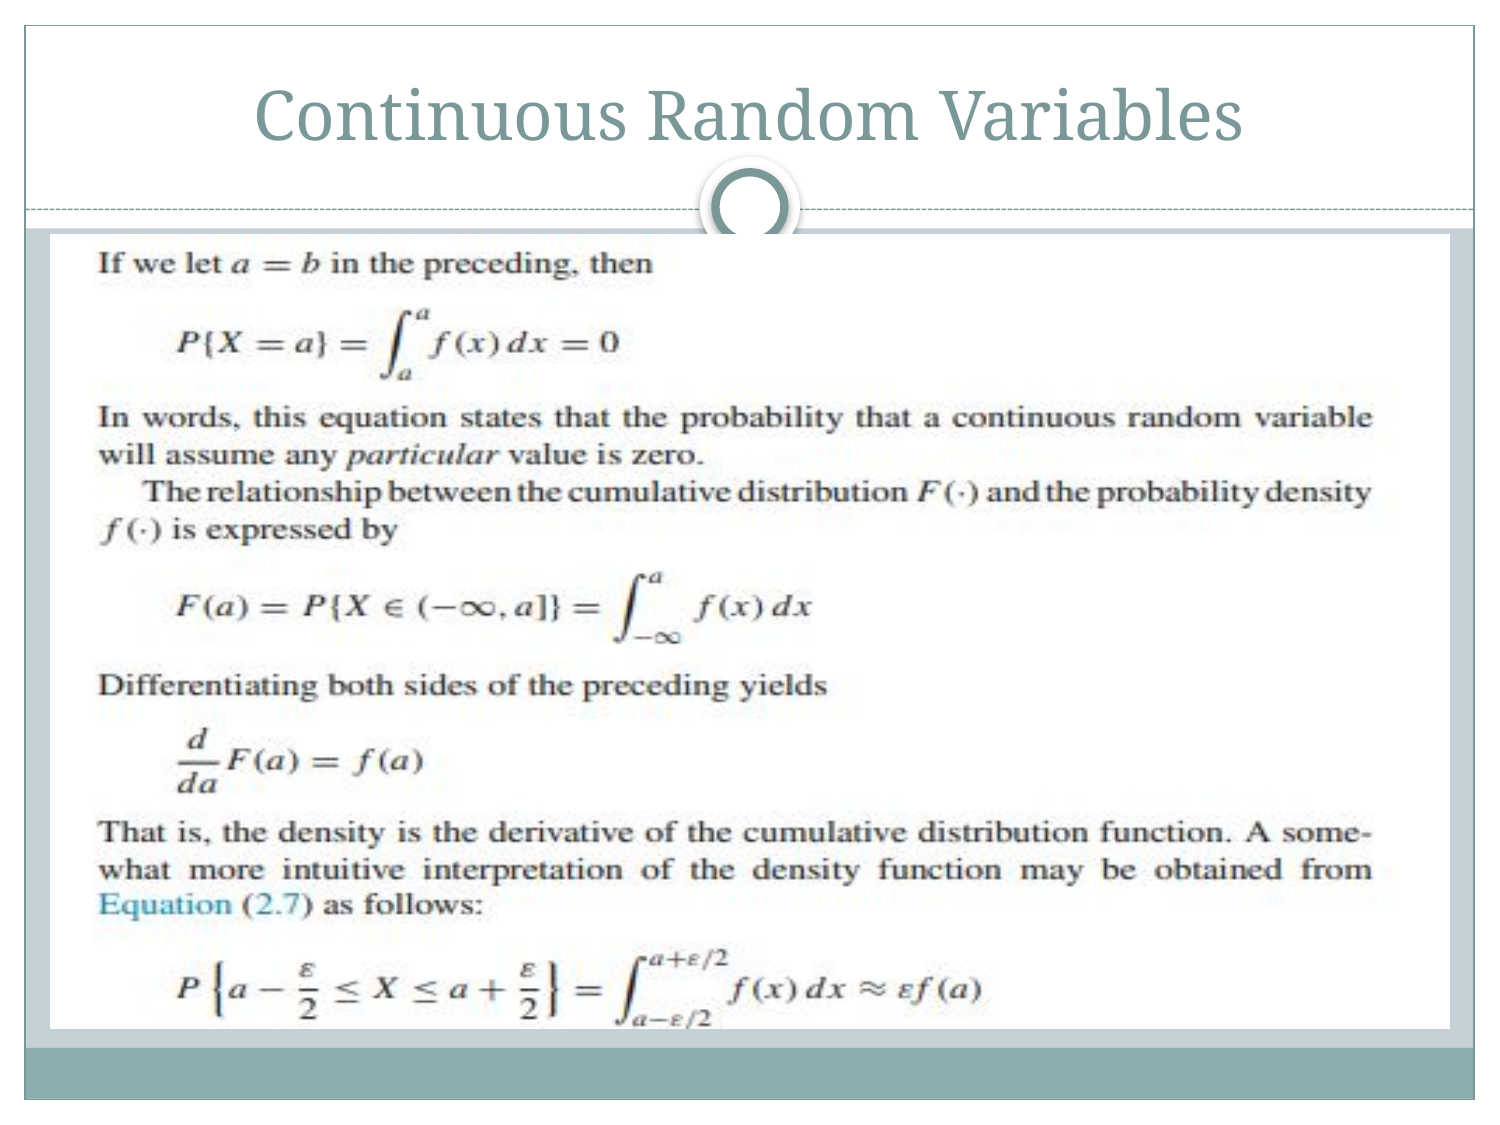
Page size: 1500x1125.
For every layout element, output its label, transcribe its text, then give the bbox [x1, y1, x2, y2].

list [49, 234, 1451, 1030]
title Continuous Random Variables [49, 37, 1450, 162]
